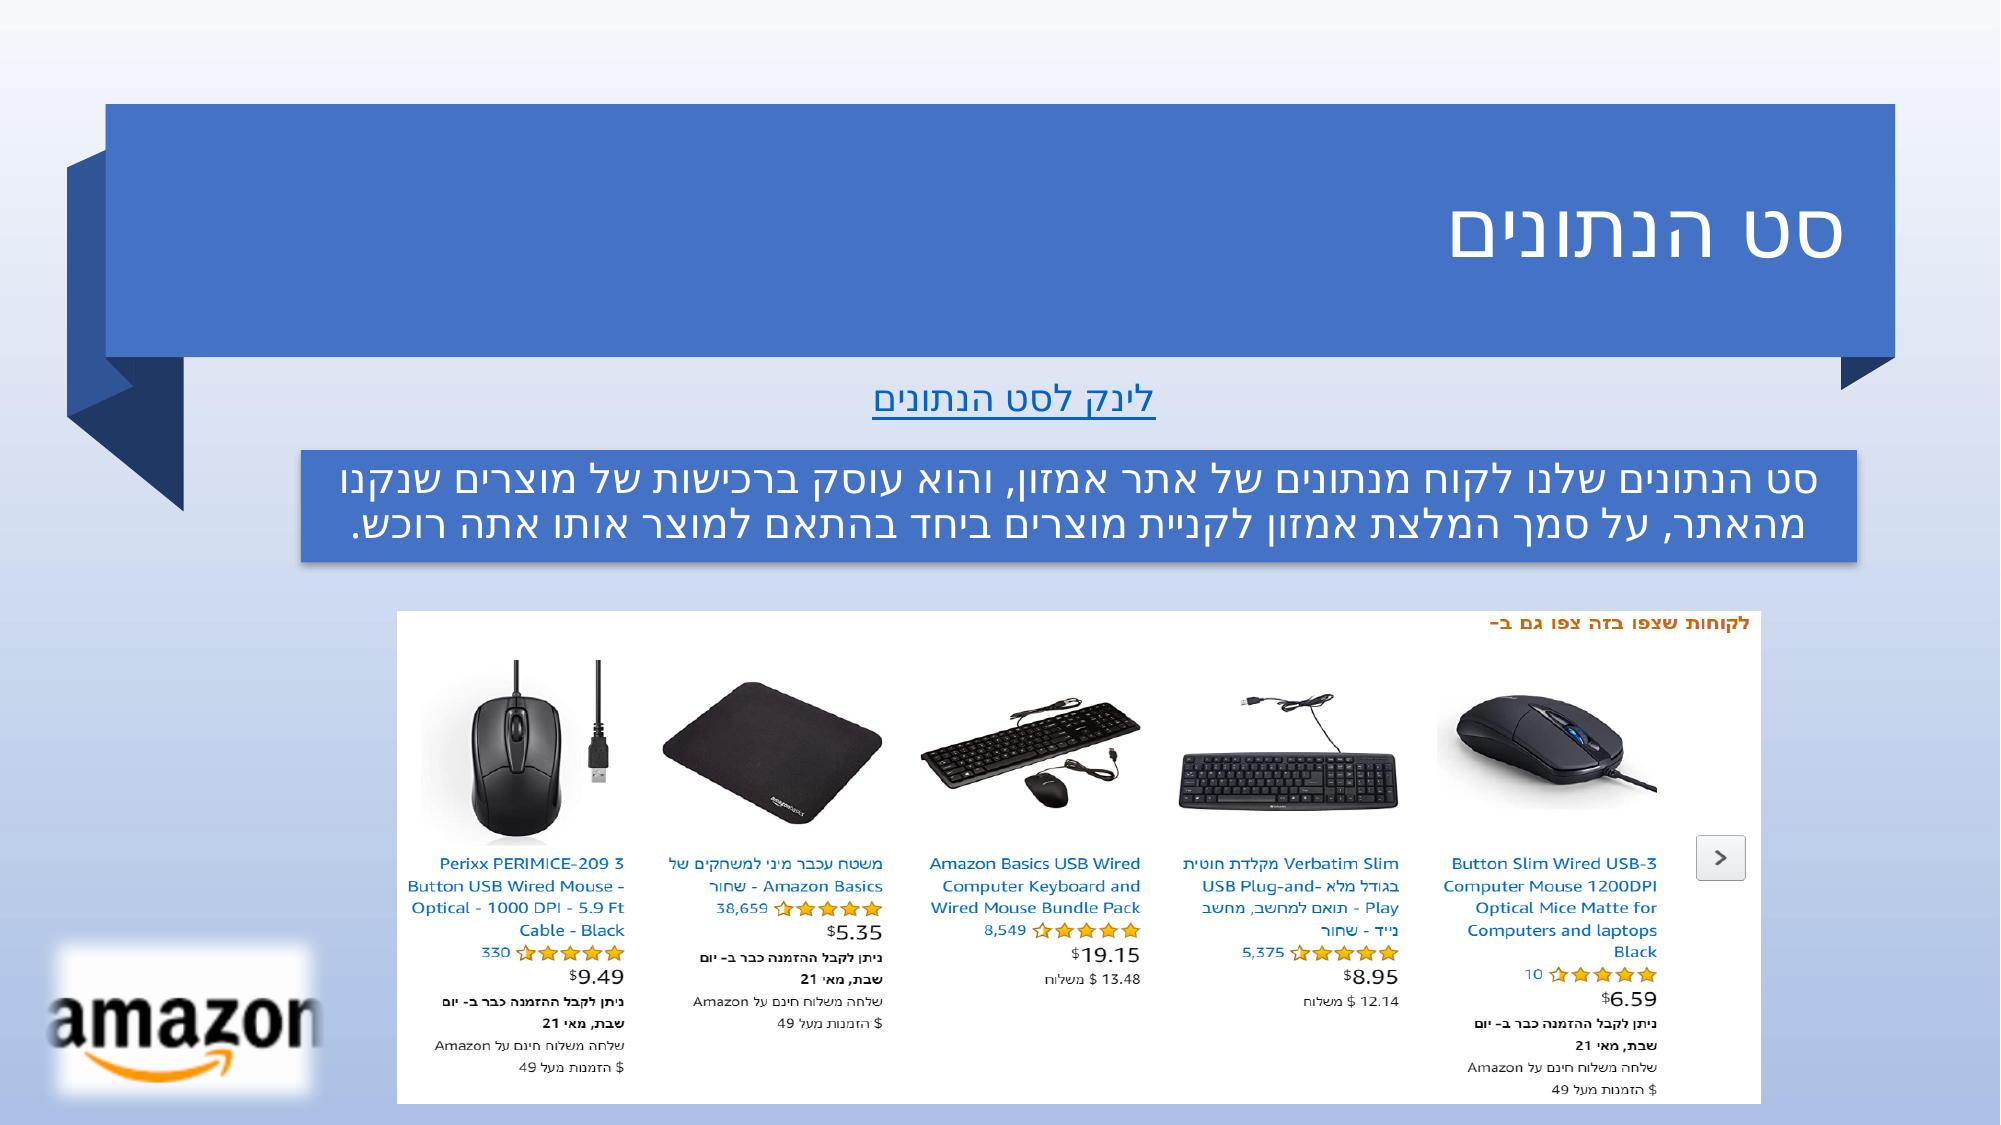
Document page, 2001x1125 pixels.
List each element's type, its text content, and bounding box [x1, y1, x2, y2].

picture [397, 611, 1761, 1104]
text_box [67, 104, 1895, 512]
text_box סט הנתונים שלנו לקוח מנתונים של אתר אמזון, והוא עוסק ברכישות של מוצרים שנקנו מהאתר, על סמך המלצת אמזון לקניית מוצרים ביחד בהתאם למוצר אותו אתה רוכש. [300, 512, 1857, 563]
picture [39, 926, 329, 1114]
text_box [0, 0, 2000, 1125]
